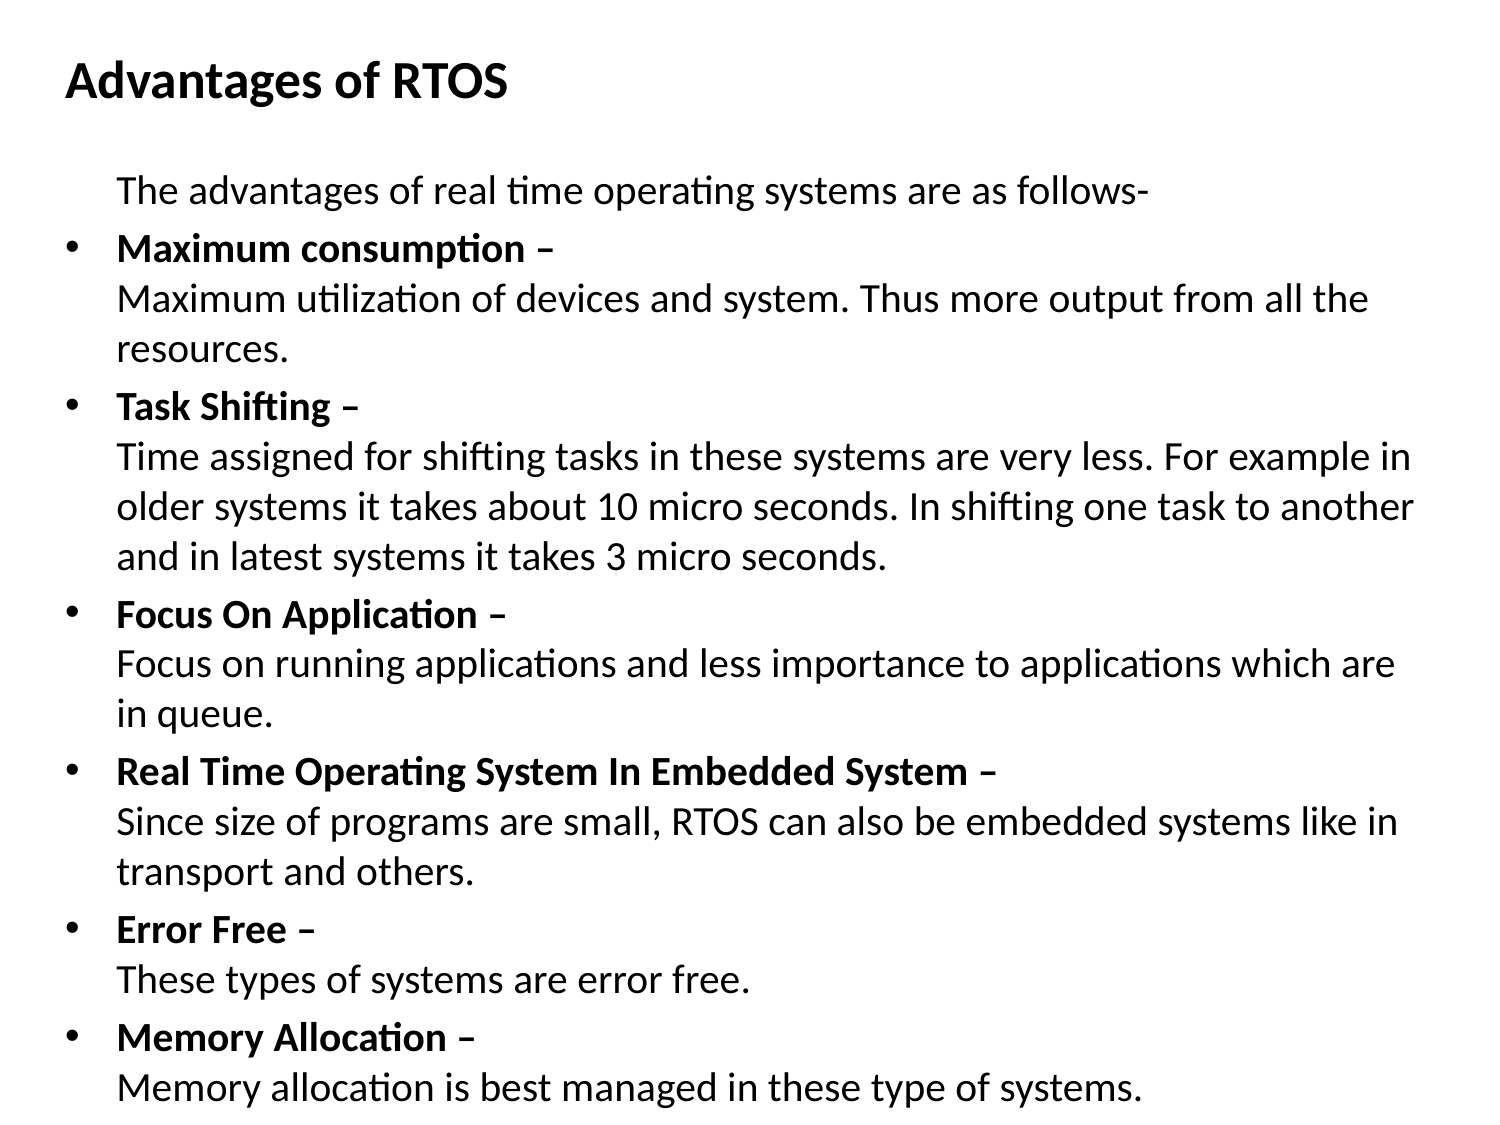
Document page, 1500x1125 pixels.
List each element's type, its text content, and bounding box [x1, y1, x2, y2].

list Advantages of RTOS The advantages of real time operating systems are as follows- Maximum consumption – Maximum utilization of devices and system. Thus more output from all the resources. Task Shifting – Time assigned for shifting tasks in these systems are very less. For example in older systems it takes about 10 micro seconds. In shifting one task to another and in latest systems it takes 3 micro seconds. Focus On Application – Focus on running applications and less importance to applications which are in queue. Real Time Operating System In Embedded System – Since size of programs are small, RTOS can also be embedded systems like in transport and others. Error Free – These types of systems are error free. Memory Allocation – Memory allocation is best managed in these type of systems. [50, 37, 1450, 1125]
